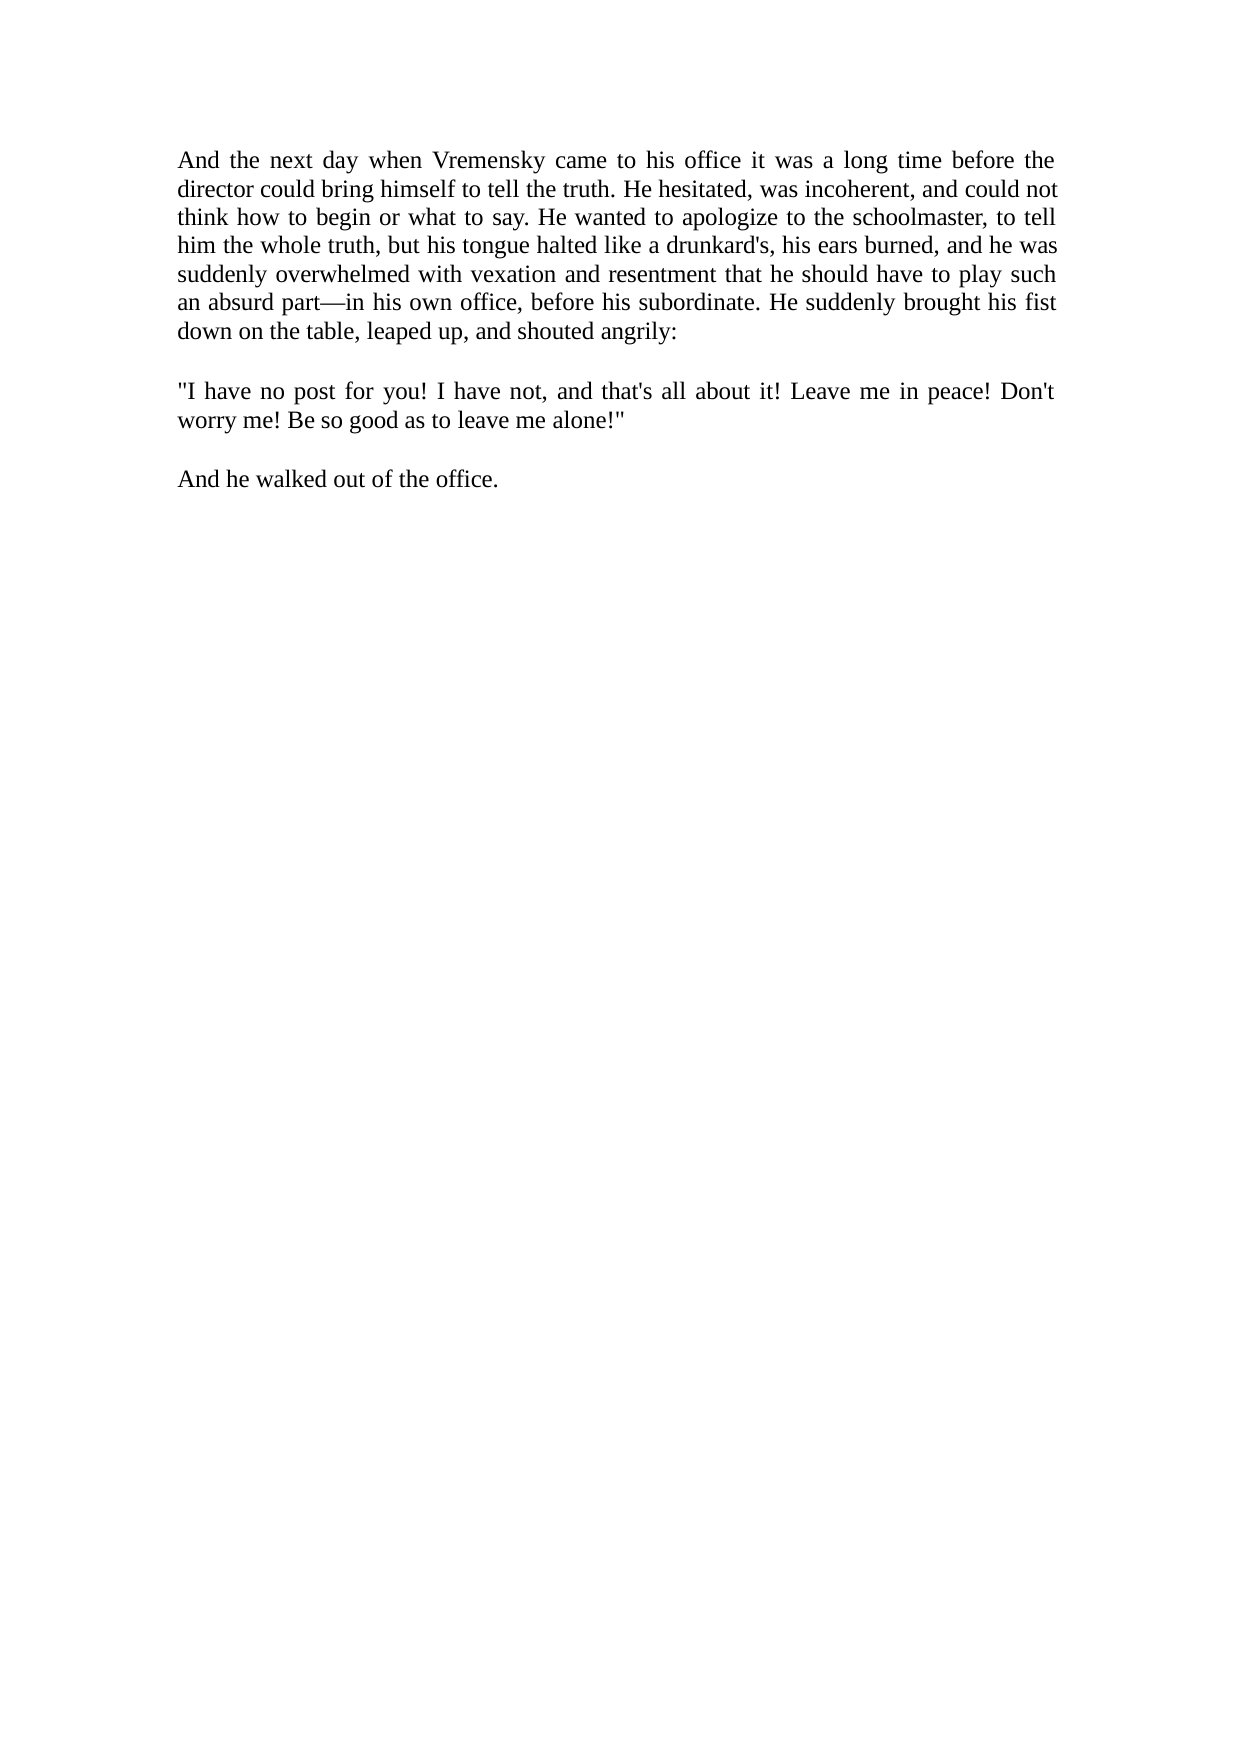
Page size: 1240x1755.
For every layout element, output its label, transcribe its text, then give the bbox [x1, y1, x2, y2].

text_box And the next day when Vremensky came to his office it was a long time before the director could bring himself to tell the truth. He hesitated, was incoherent, and could not think how to begin or what to say. He wanted to apologize to the schoolmaster, to tell him the whole truth, but his tongue halted like a drunkard's, his ears burned, and he was suddenly overwhelmed with vexation and resentment that he should have to play such an absurd part—in his own office, before his subordinate. He suddenly brought his fist down on the table, leaped up, and shouted angrily: "I have no post for you! I have not, and that's all about it! Leave me in peace! Don't worry me! Be so good as to leave me alone!" And he walked out of the office. [175, 142, 1066, 493]
